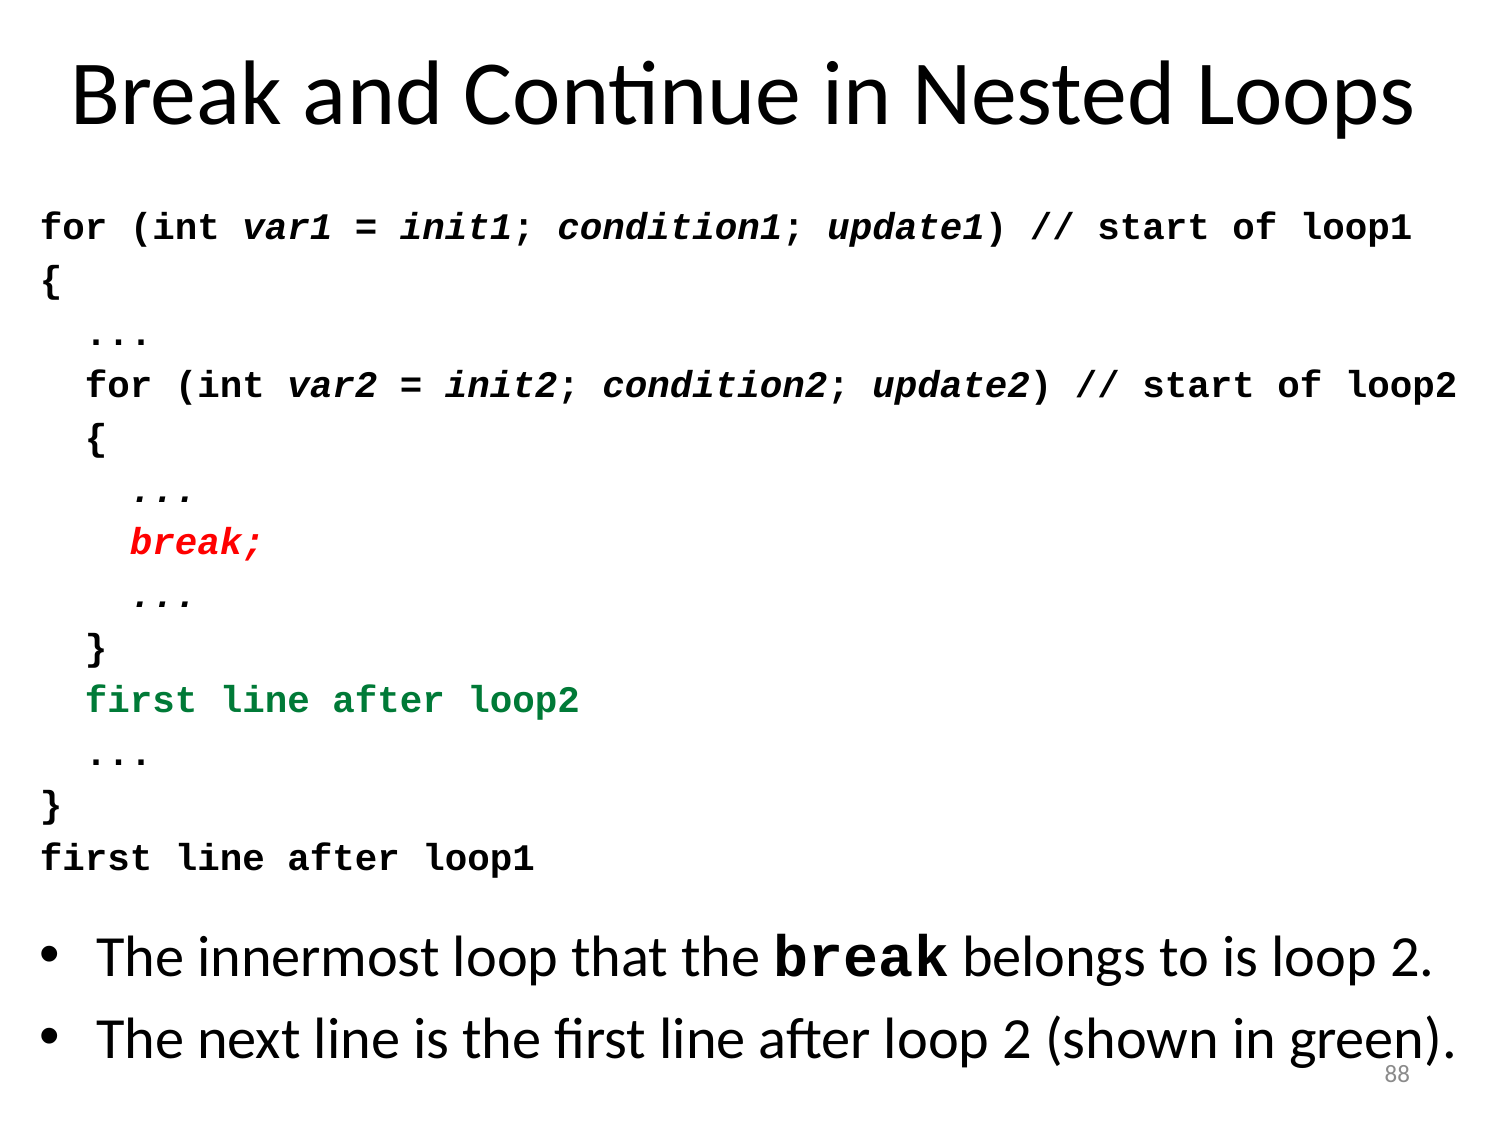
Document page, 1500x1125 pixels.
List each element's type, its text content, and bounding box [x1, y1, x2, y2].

title Break and Continue in Nested Loops [37, 12, 1450, 163]
slide_number 88 [1074, 1042, 1425, 1103]
list for (int var1 = init1; condition1; update1) // start of loop1 { ... for (int var2 = init2; condition2; update2) // start of loop2 { ... break; ... } first line after loop2 ... } first line after loop1 The innermost loop that the break belongs to is loop 2. The next line is the first line after loop 2 (shown in green). [24, 195, 1488, 938]
